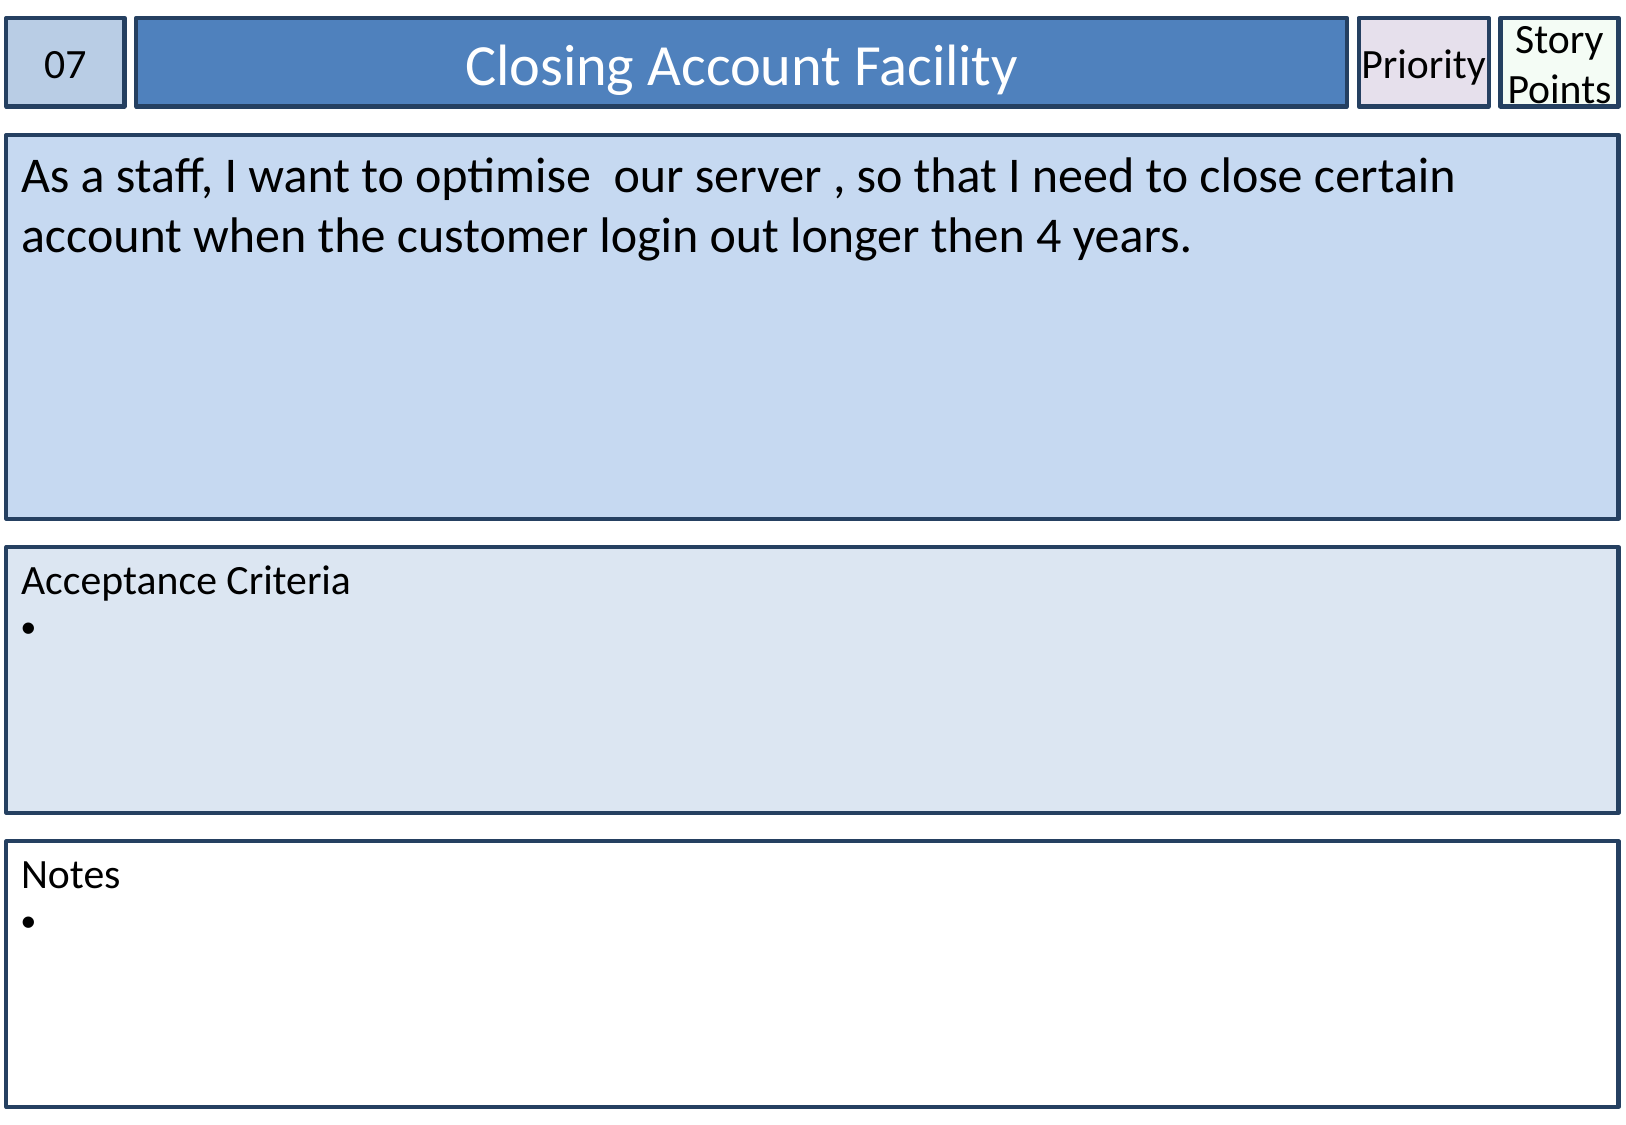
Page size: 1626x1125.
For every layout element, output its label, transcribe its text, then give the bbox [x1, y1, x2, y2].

text_box Closing Account Facility [134, 16, 1349, 109]
text_box As a staff, I want to optimise our server , so that I need to close certain account when the customer login out longer then 4 years. [4, 133, 1621, 521]
text_box 07 [4, 16, 127, 109]
text_box Story Points [1498, 16, 1621, 109]
text_box Acceptance Criteria [4, 545, 1621, 815]
text_box Priority [1357, 16, 1491, 109]
text_box Notes [4, 839, 1621, 1109]
